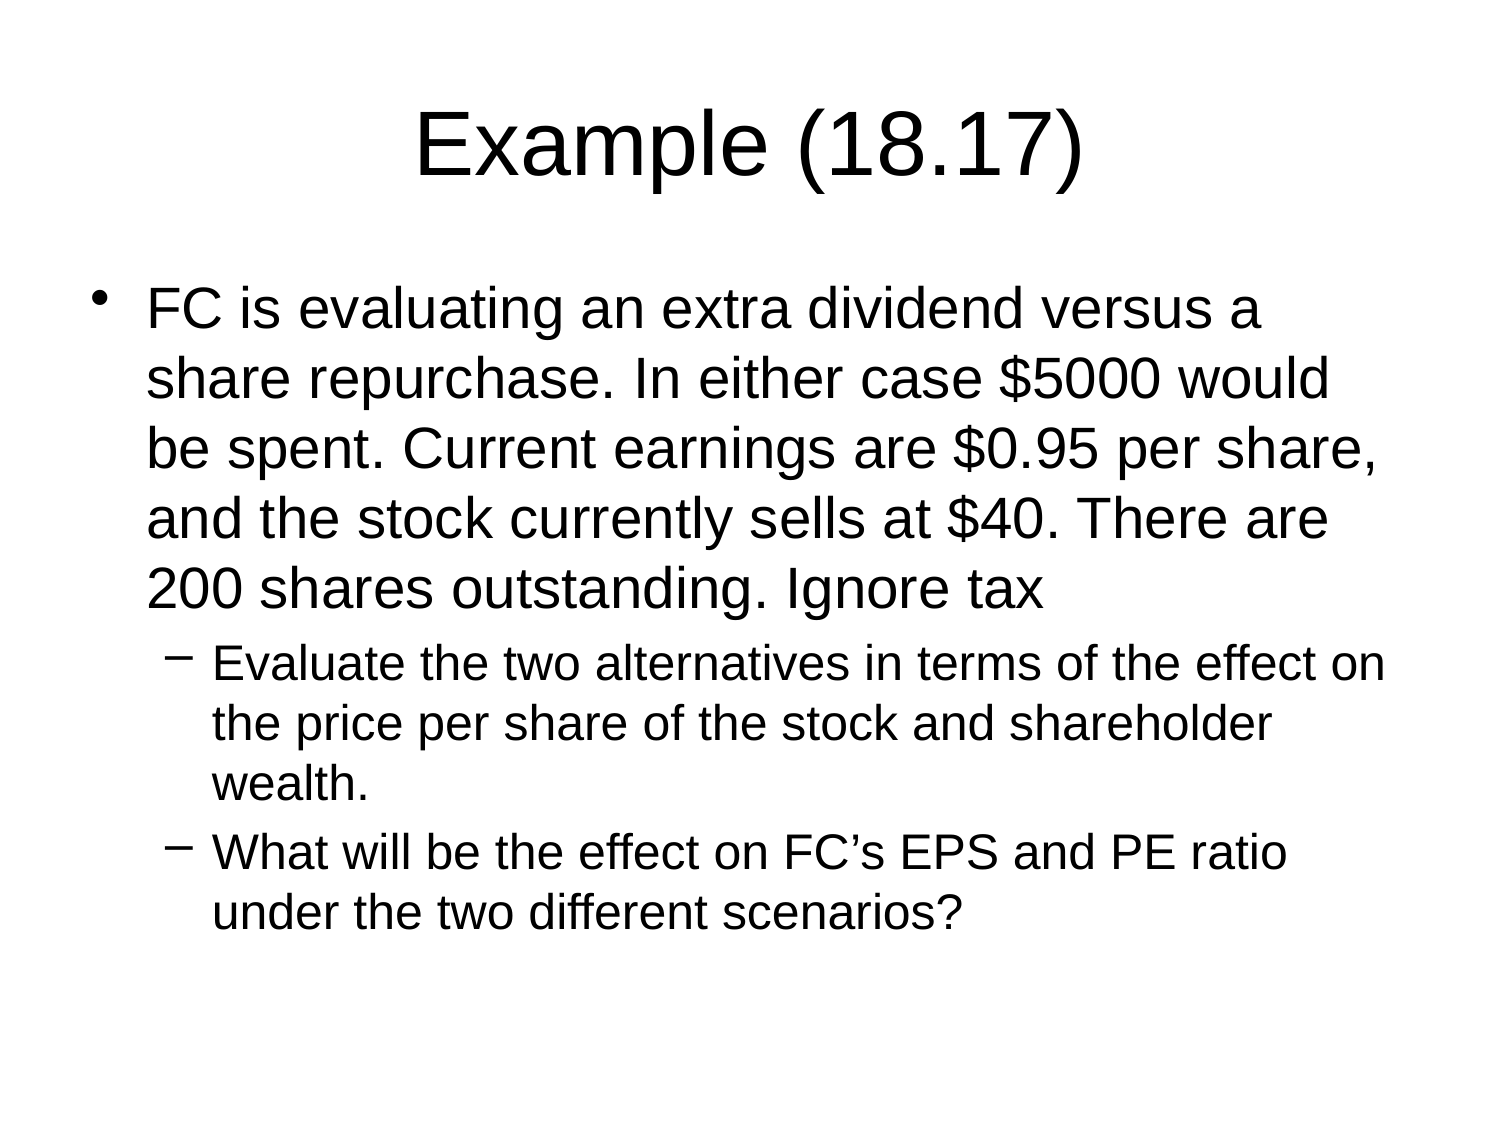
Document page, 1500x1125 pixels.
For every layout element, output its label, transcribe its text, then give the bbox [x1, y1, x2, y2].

title Example (18.17) [74, 44, 1426, 233]
list FC is evaluating an extra dividend versus a share repurchase. In either case $5000 would be spent. Current earnings are $0.95 per share, and the stock currently sells at $40. There are 200 shares outstanding. Ignore tax Evaluate the two alternatives in terms of the effect on the price per share of the stock and shareholder wealth. What will be the effect on FC’s EPS and PE ratio under the two different scenarios? [74, 262, 1426, 1006]
